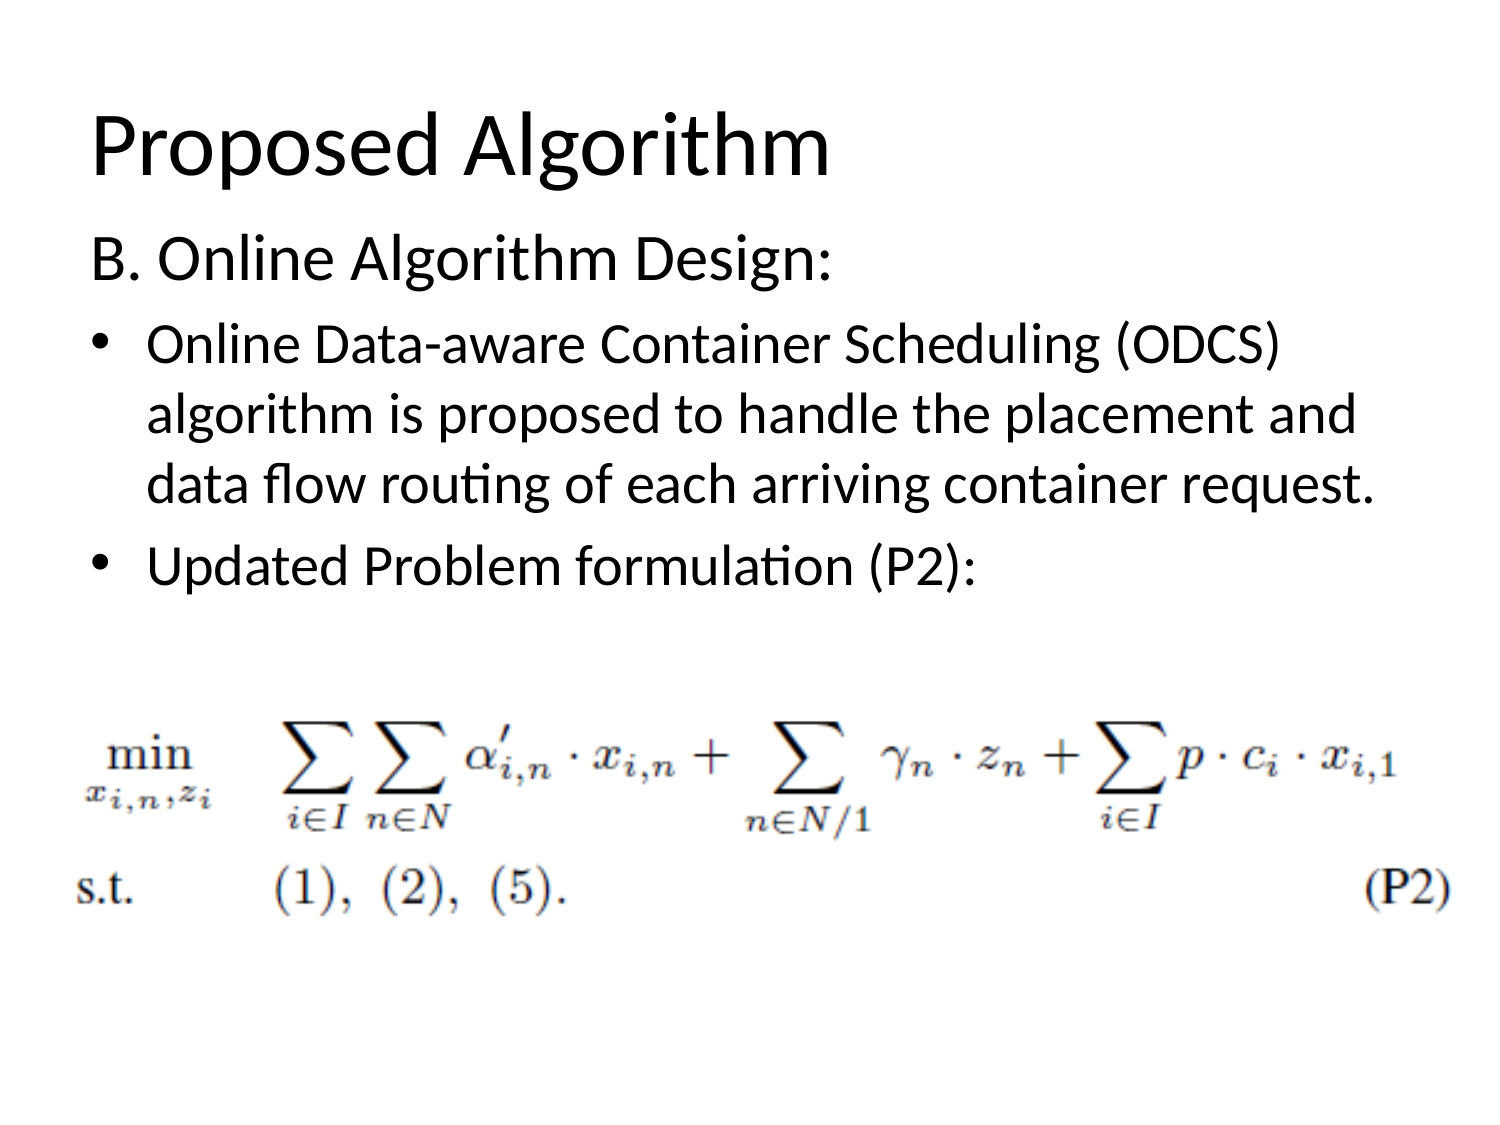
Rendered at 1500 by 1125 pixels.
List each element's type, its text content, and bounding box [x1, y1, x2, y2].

list B. Online Algorithm Design: Online Data-aware Container Scheduling (ODCS) algorithm is proposed to handle the placement and data flow routing of each arriving container request. Updated Problem formulation (P2): [75, 206, 1451, 689]
title Proposed Algorithm [75, 45, 1425, 206]
picture [56, 690, 1469, 949]
